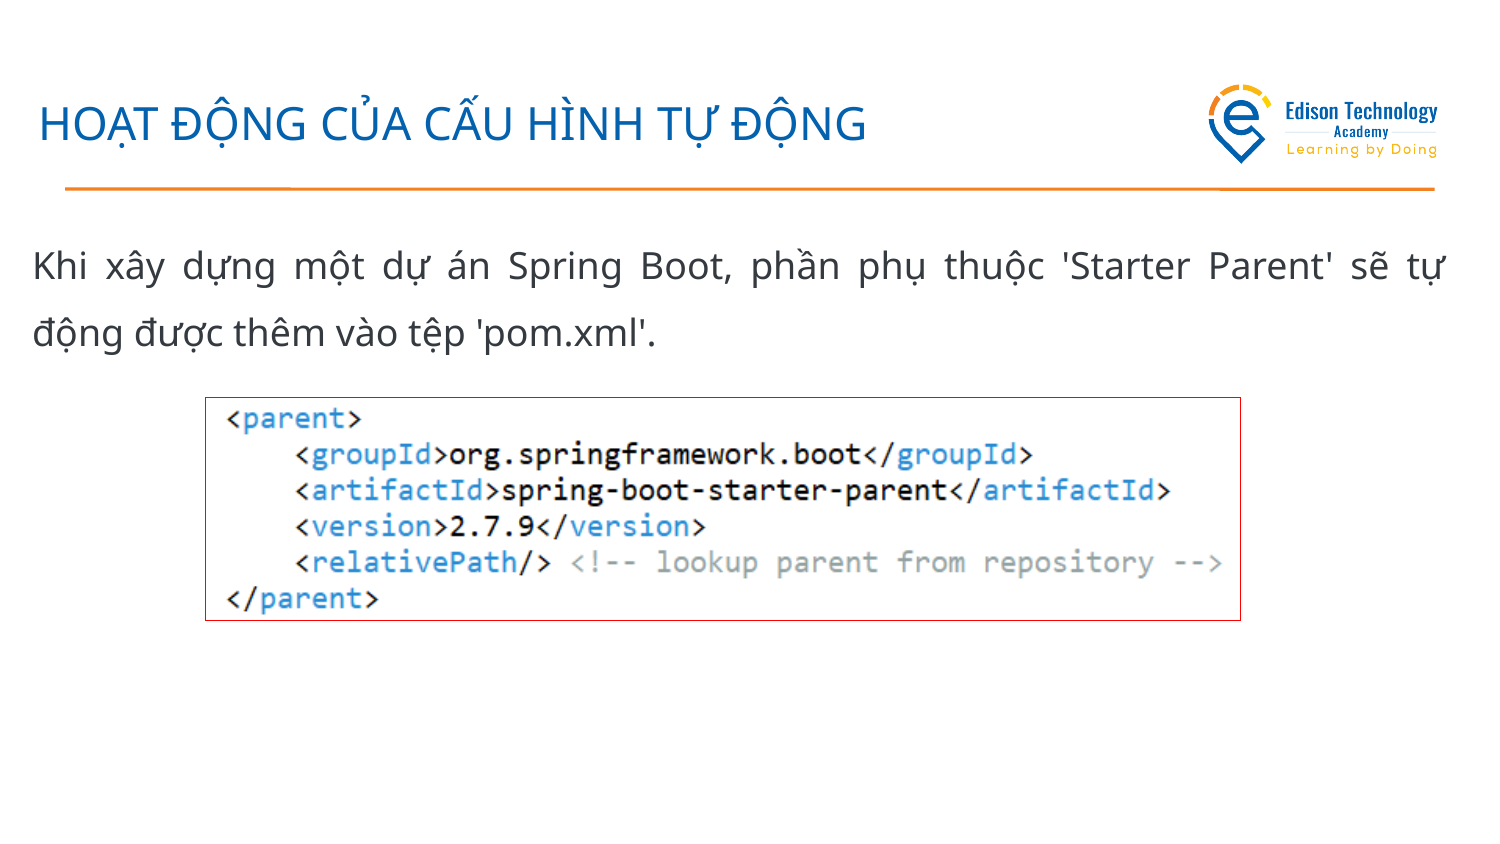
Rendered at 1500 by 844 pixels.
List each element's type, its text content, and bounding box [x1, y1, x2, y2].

picture [1147, 83, 1500, 167]
text_box Khi xây dựng một dự án Spring Boot, phần phụ thuộc 'Starter Parent' sẽ tự động được thêm vào tệp 'pom.xml'. [17, 211, 1462, 362]
title HOẠT ĐỘNG CỦA CẤU HÌNH TỰ ĐỘNG [23, 36, 1353, 165]
picture [205, 396, 1241, 621]
